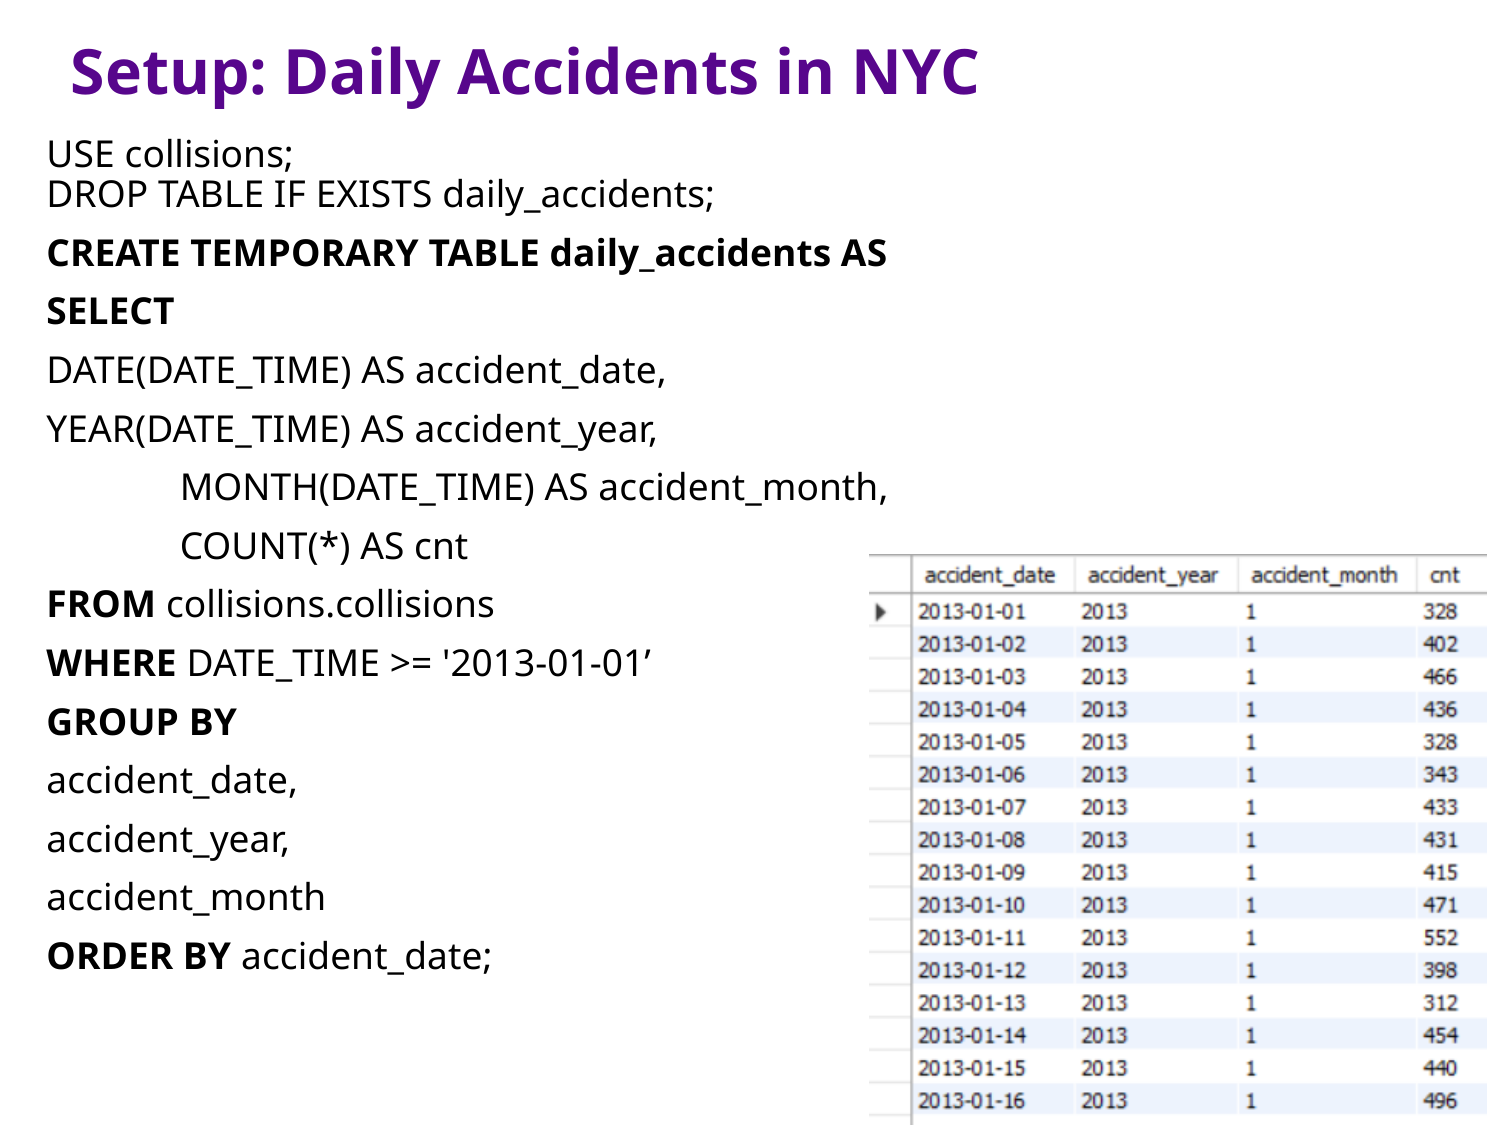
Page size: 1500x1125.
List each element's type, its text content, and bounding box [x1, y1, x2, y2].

list USE collisions; DROP TABLE IF EXISTS daily_accidents; CREATE TEMPORARY TABLE daily_accidents AS SELECT DATE(DATE_TIME) AS accident_date, YEAR(DATE_TIME) AS accident_year, MONTH(DATE_TIME) AS accident_month, COUNT(*) AS cnt FROM collisions.collisions WHERE DATE_TIME >= '2013-01-01’ GROUP BY accident_date, accident_year, accident_month ORDER BY accident_date; [13, 128, 1441, 989]
picture [869, 553, 1487, 1125]
text_box Setup: Daily Accidents in NYC [63, 24, 1336, 116]
